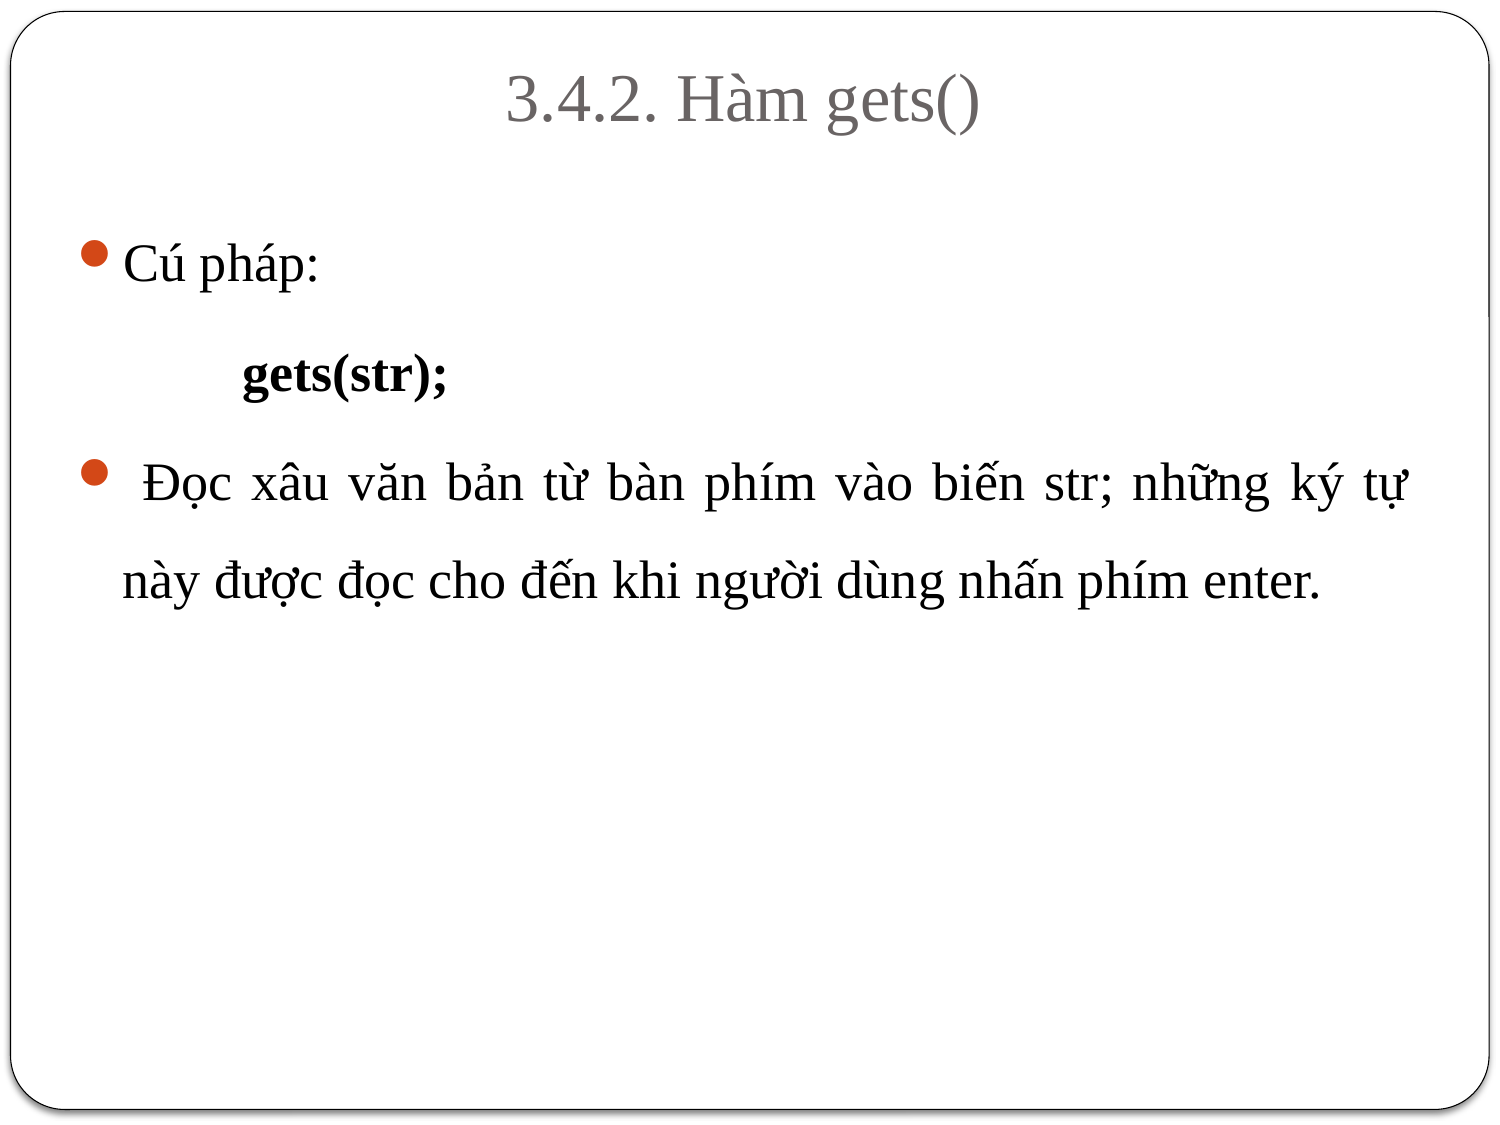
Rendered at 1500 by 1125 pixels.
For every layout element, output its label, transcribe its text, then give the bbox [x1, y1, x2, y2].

list Cú pháp: gets(str); Đọc xâu văn bản từ bàn phím vào biến str; những ký tự này được đọc cho đến khi người dùng nhấn phím enter. [62, 187, 1425, 988]
title 3.4.2. Hàm gets() [62, 45, 1425, 150]
